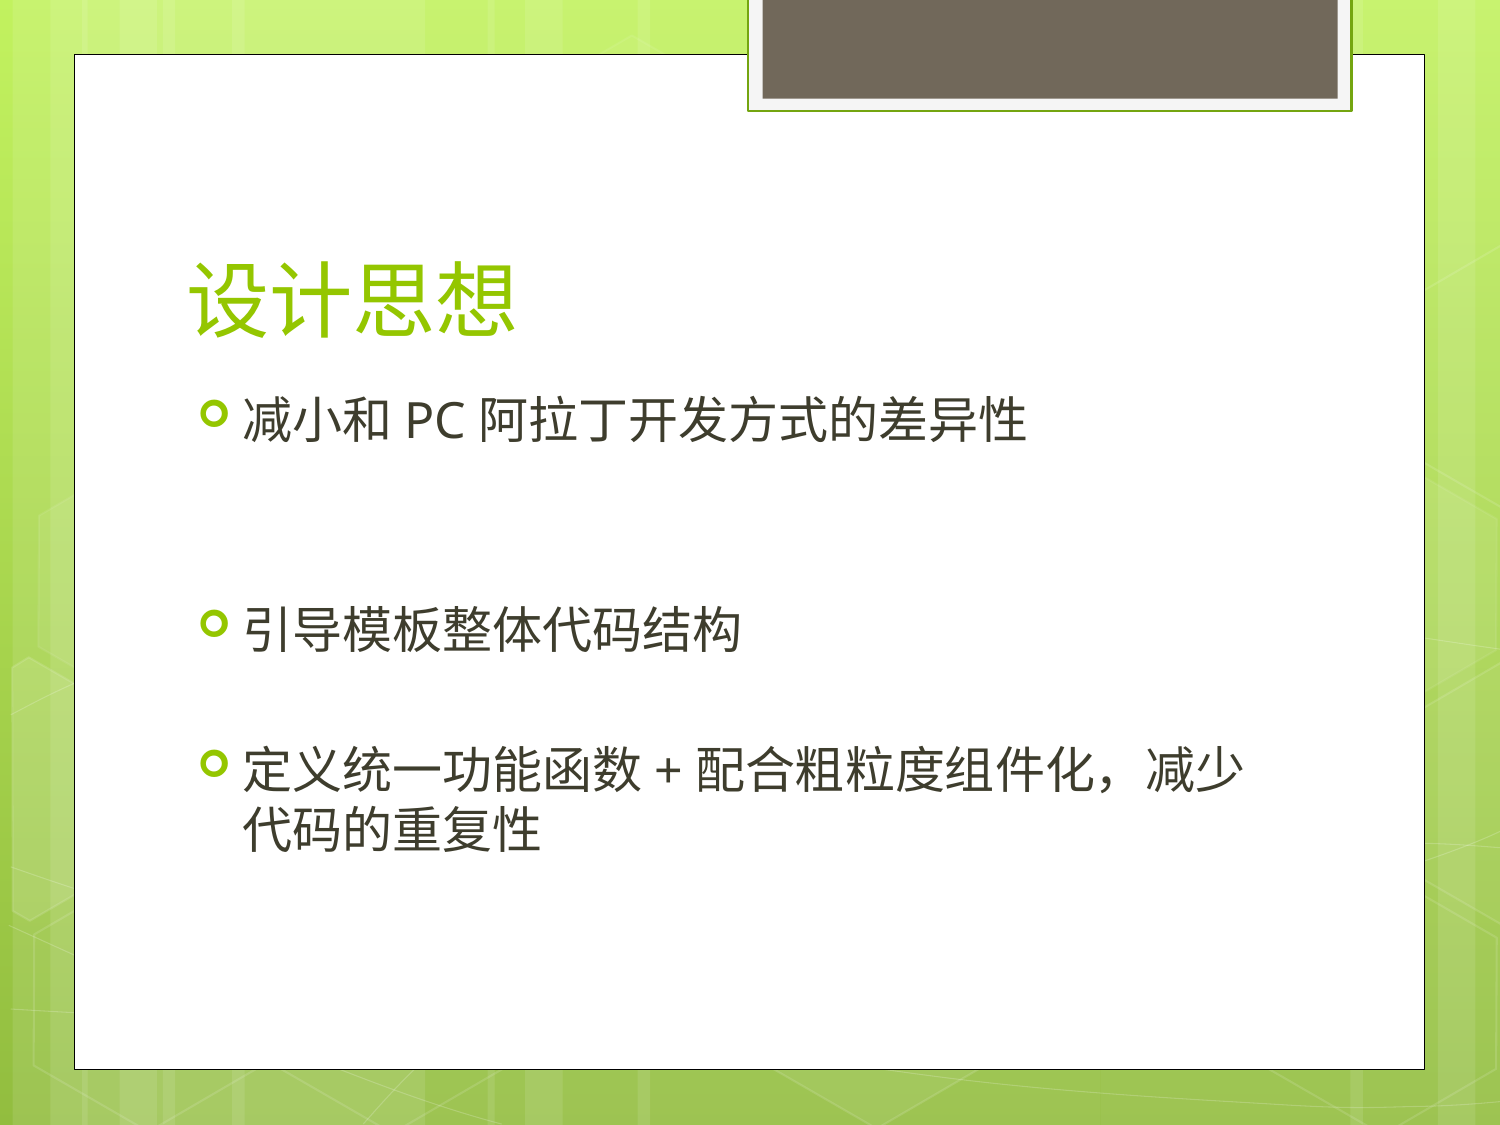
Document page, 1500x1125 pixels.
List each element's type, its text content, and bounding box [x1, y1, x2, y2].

list 减小和PC阿拉丁开发方式的差异性 引导模板整体代码结构 定义统一功能函数+配合粗粒度组件化，减少代码的重复性 [171, 381, 1283, 957]
title 设计思想 [171, 168, 1324, 357]
